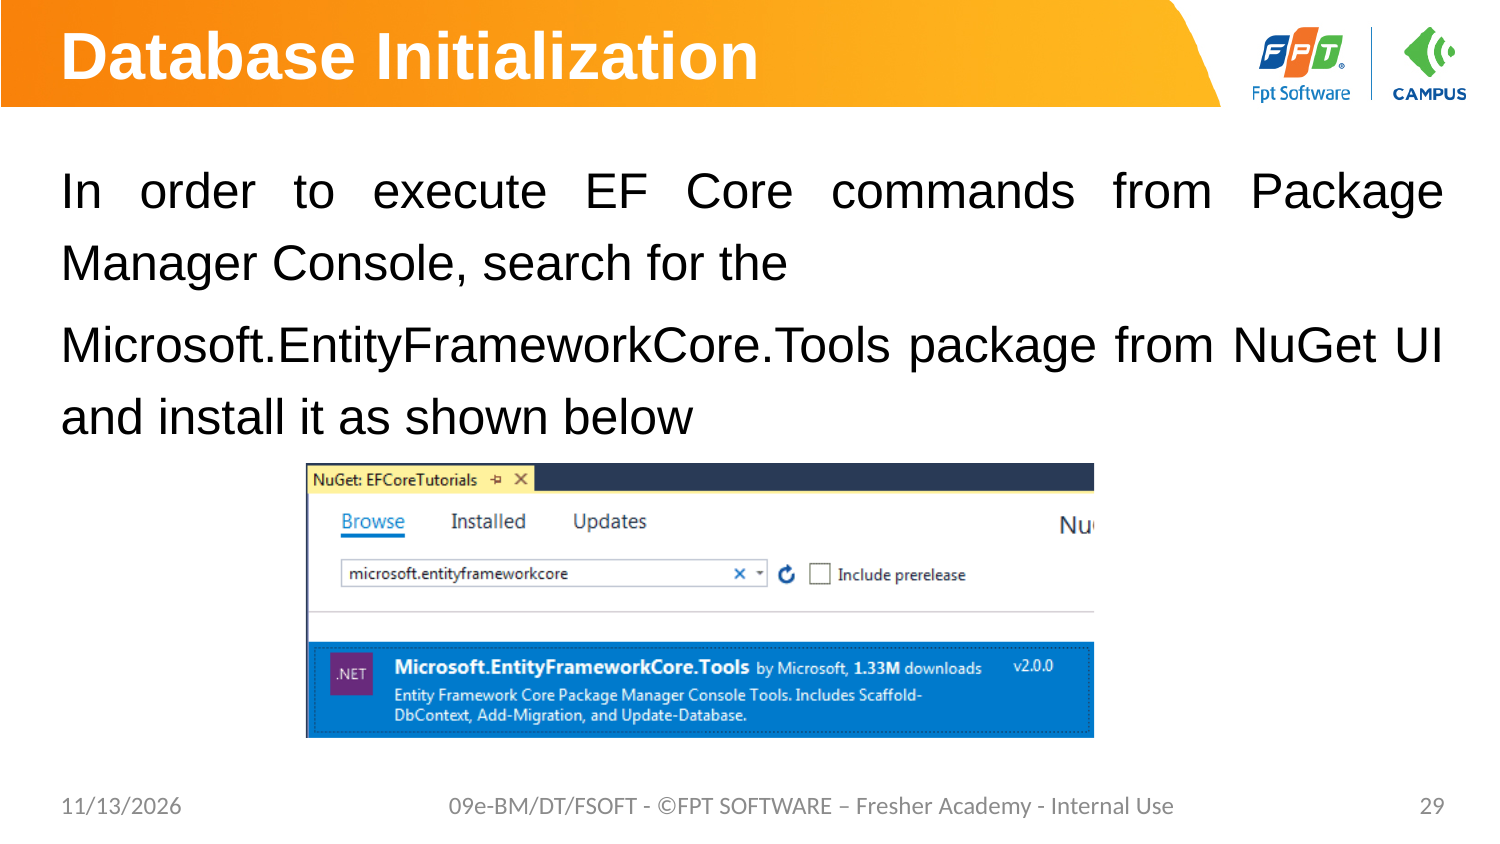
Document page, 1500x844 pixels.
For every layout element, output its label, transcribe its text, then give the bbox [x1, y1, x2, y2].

slide_number 29 [1350, 782, 1461, 827]
title Database Initialization [45, 0, 1176, 106]
picture [1, 0, 1499, 844]
list In order to execute EF Core commands from Package Manager Console, search for the Microsoft.EntityFrameworkCore.Tools package from NuGet UI and install it as shown below [45, 139, 1461, 754]
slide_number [45, 782, 270, 827]
footer 09e-BM/DT/FSOFT - ©FPT SOFTWARE – Fresher Academy - Internal Use [289, 782, 1335, 827]
